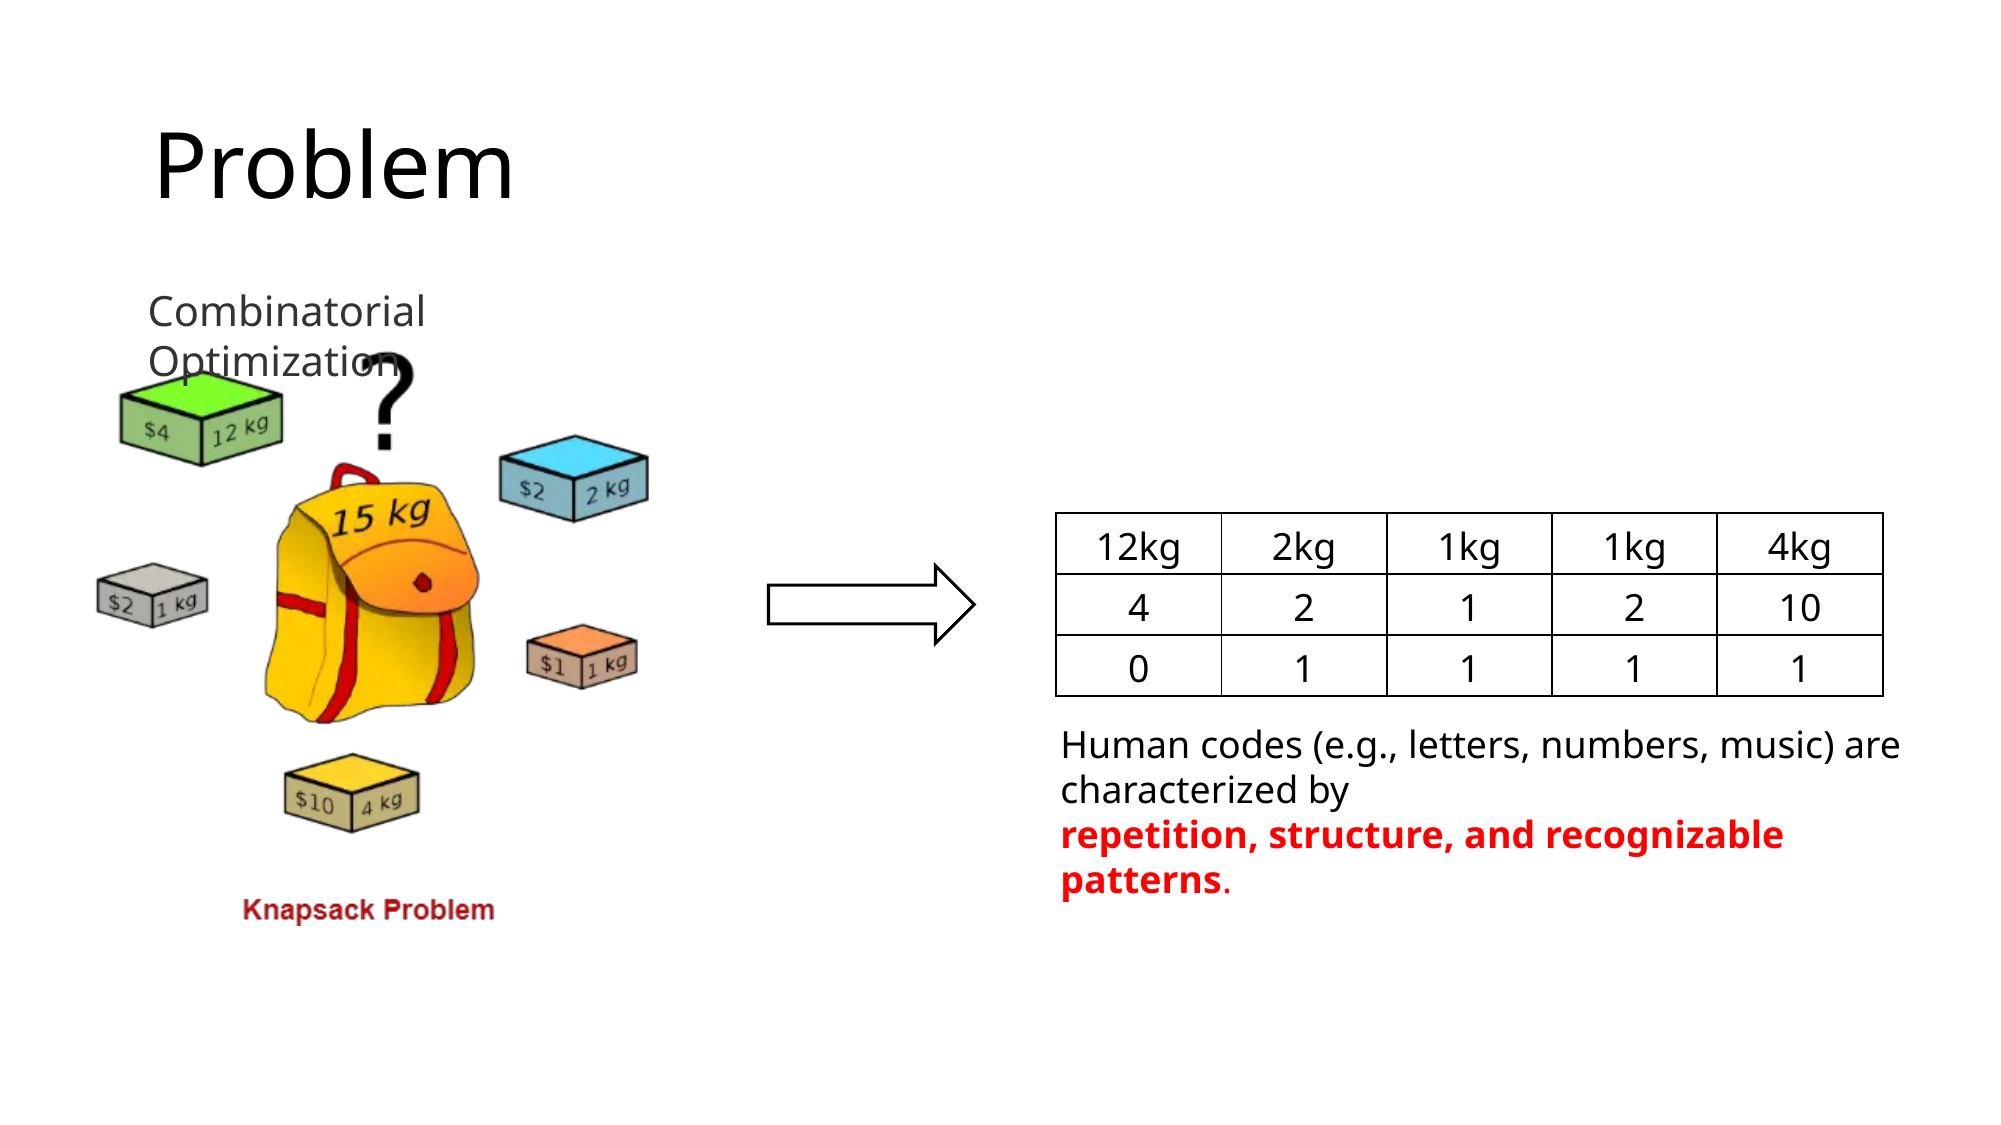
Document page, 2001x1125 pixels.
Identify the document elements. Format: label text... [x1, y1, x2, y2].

table_cell 1 [1553, 636, 1716, 695]
table_cell 1 [1222, 636, 1386, 695]
table_cell 2 [1553, 575, 1716, 634]
table_header 2kg [1222, 514, 1386, 573]
table_cell 1 [1718, 636, 1882, 695]
table_cell 10 [1718, 575, 1882, 634]
table_cell 2 [1222, 575, 1386, 634]
table_cell 0 [1057, 636, 1221, 695]
table_cell 1 [1388, 636, 1551, 695]
table_header 1kg [1388, 514, 1551, 573]
table_header 1kg [1553, 514, 1716, 573]
title Problem [137, 59, 1863, 278]
table_cell 4 [1057, 575, 1221, 634]
text_box [766, 561, 977, 648]
picture [82, 342, 664, 927]
table_cell 1 [1388, 575, 1551, 634]
text_box Human codes (e.g., letters, numbers, music) are characterized by repetition, structure, and recognizable patterns. [1045, 713, 1943, 909]
text_box Combinatorial Optimization [132, 277, 650, 342]
table_header 4kg [1718, 514, 1882, 573]
table_header 12kg [1057, 514, 1221, 573]
